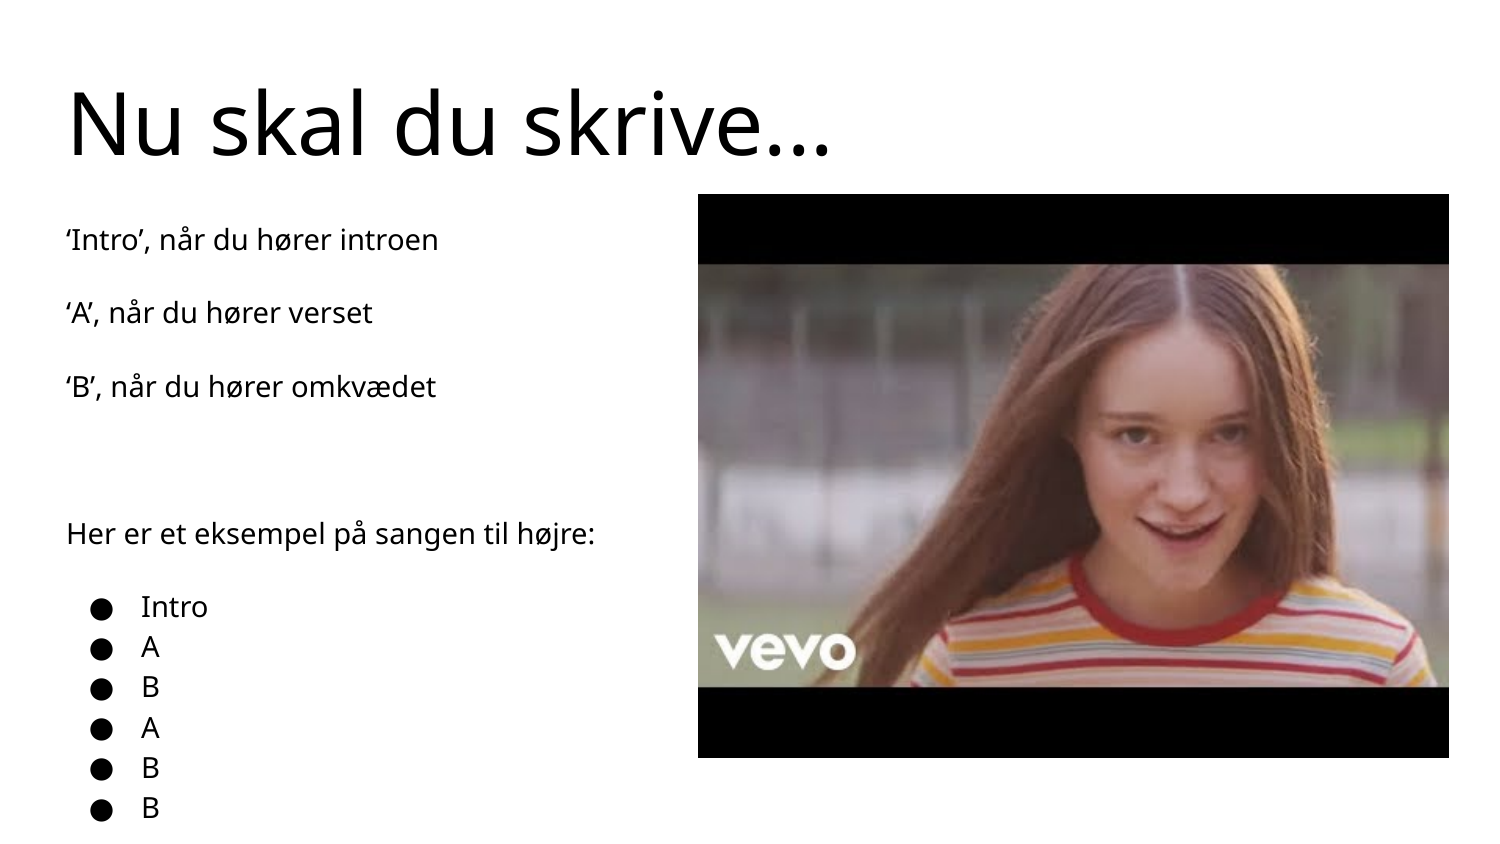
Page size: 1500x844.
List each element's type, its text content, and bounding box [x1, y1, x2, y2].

picture [698, 194, 1450, 758]
title Nu skal du skrive... [51, 51, 1449, 189]
list ‘Intro’, når du hører introen ‘A’, når du hører verset ‘B’, når du hører omkvædet Her er et eksempel på sangen til højre: Intro A B A B B [51, 200, 693, 752]
